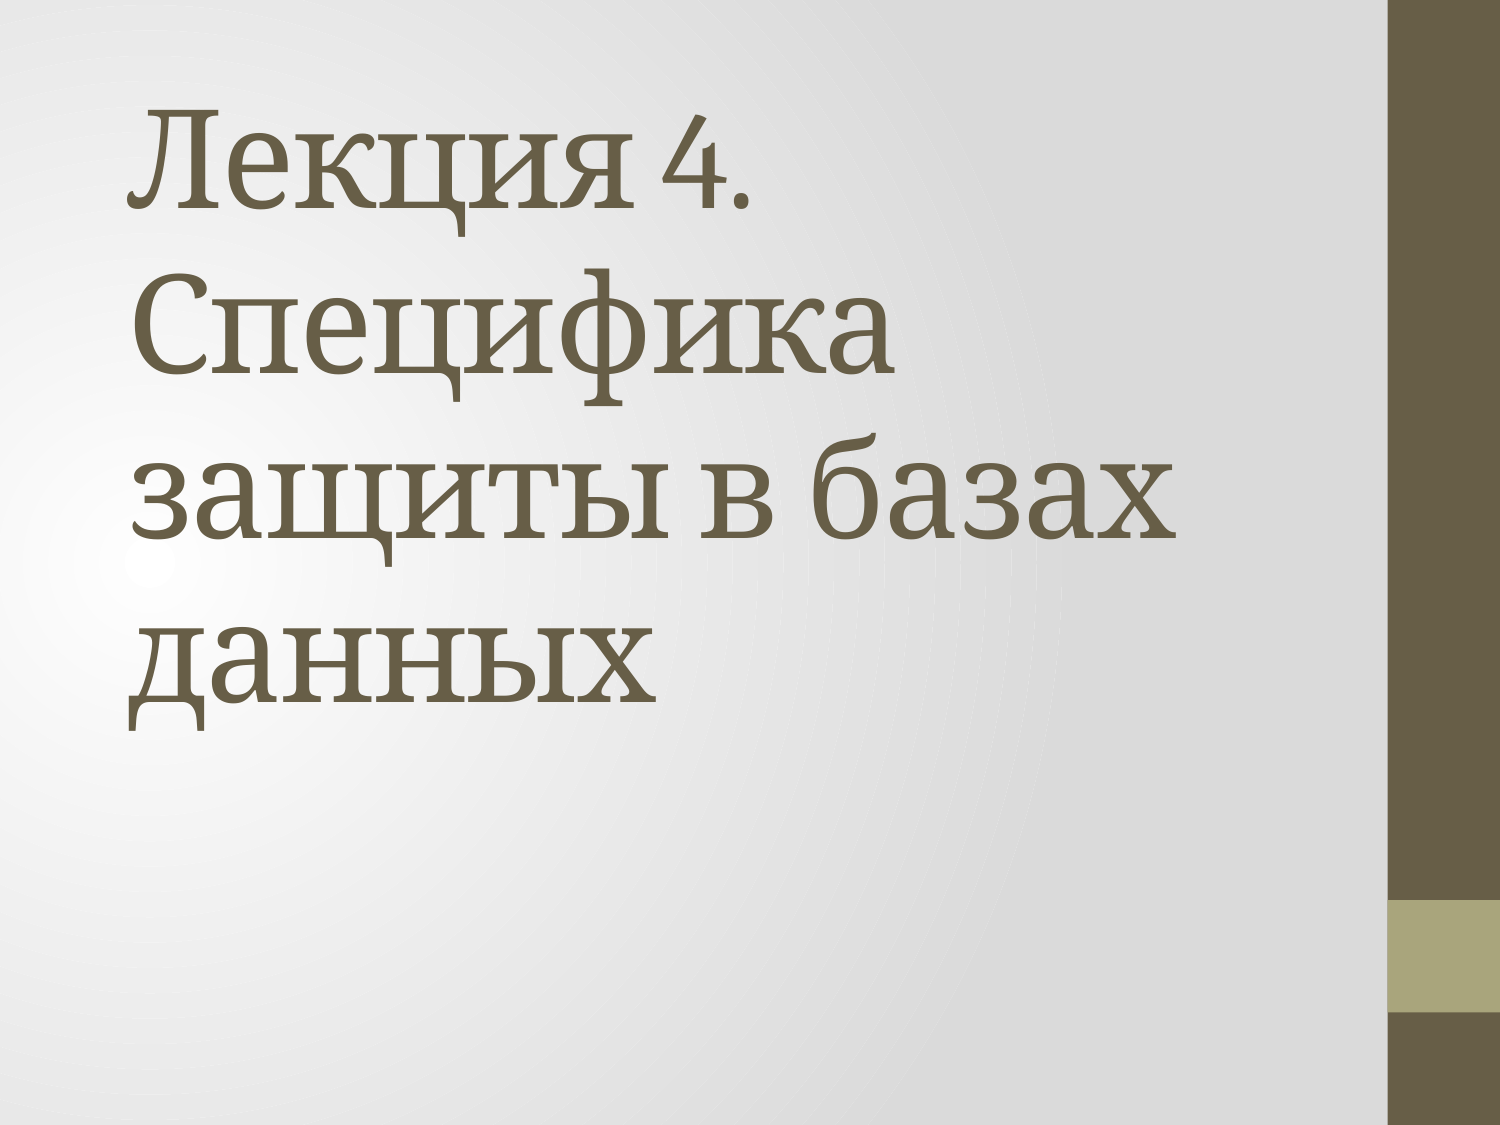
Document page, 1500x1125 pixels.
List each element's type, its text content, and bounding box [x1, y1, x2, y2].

title Лекция 4. Специфика защиты в базах данных [112, 312, 1350, 738]
